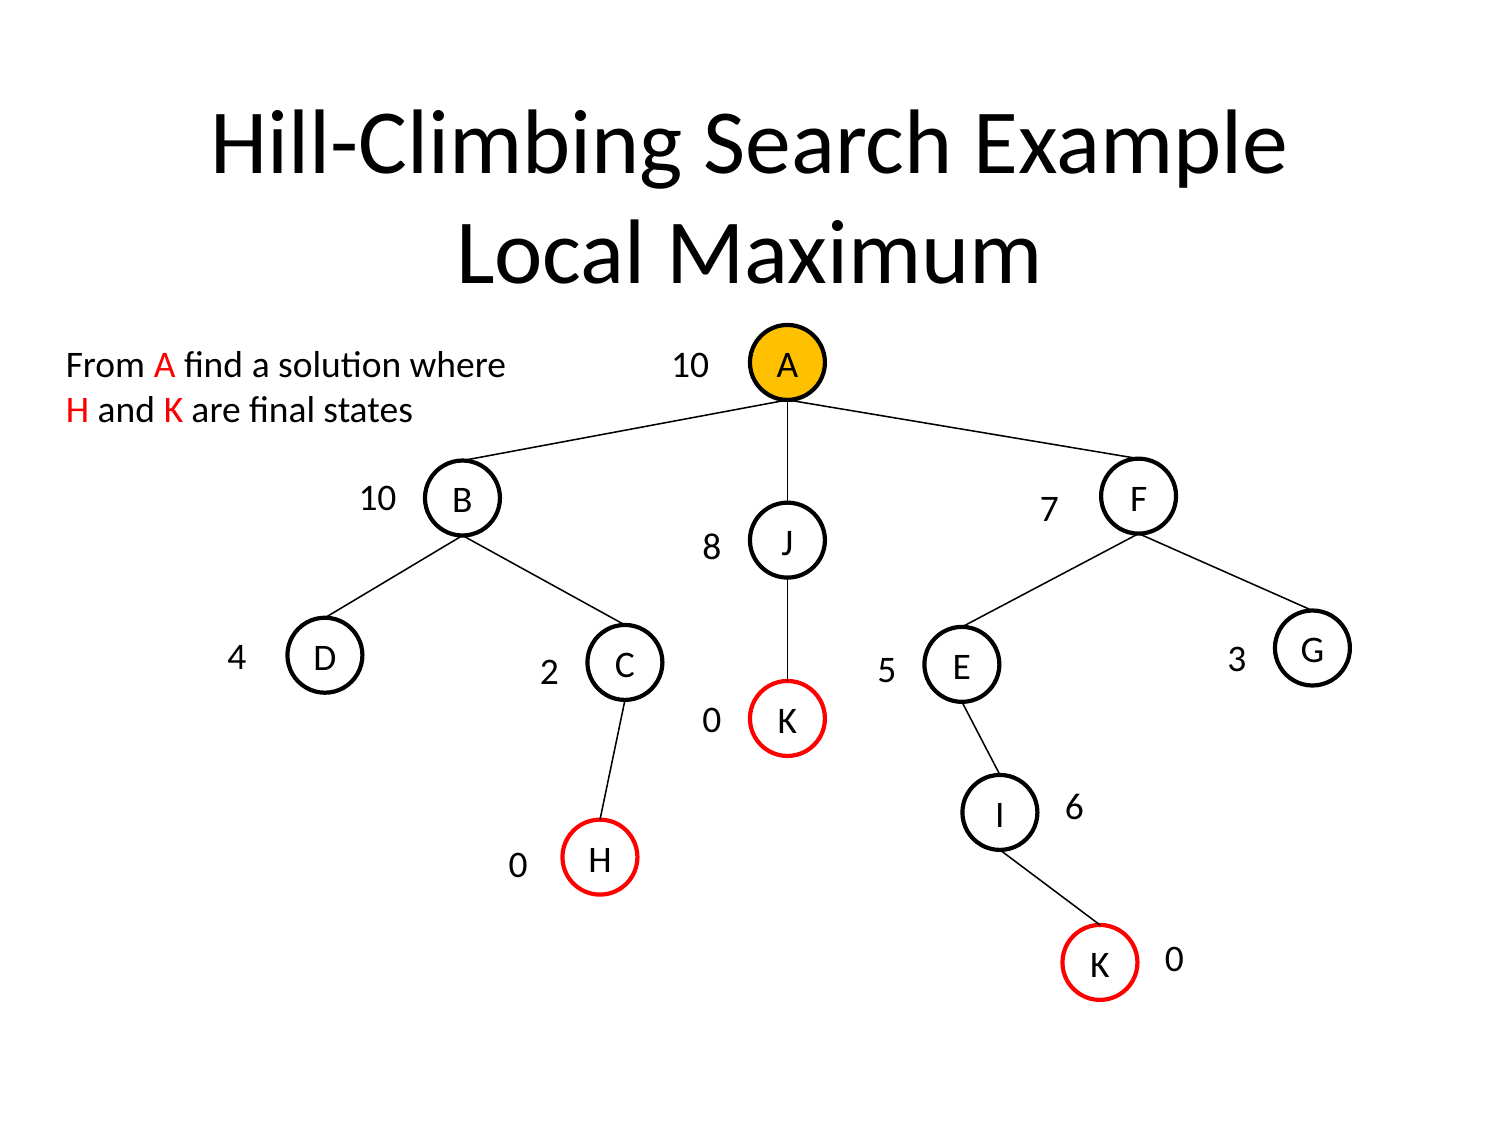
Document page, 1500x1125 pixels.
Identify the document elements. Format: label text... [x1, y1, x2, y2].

text_box 8 [687, 514, 738, 575]
text_box E [922, 625, 1002, 704]
text_box C [593, 623, 665, 702]
text_box A [747, 322, 828, 398]
text_box 2 [524, 639, 613, 700]
text_box G [1272, 608, 1353, 688]
text_box K [1060, 922, 1140, 1003]
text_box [462, 535, 626, 626]
text_box 0 [493, 832, 544, 893]
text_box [961, 533, 1139, 628]
text_box 5 [862, 637, 913, 698]
text_box 4 [212, 624, 263, 685]
text_box I [960, 773, 1040, 853]
text_box J [747, 500, 828, 580]
text_box 0 [687, 687, 738, 748]
text_box Hill-Climbing Search Example Local Maximum [74, 74, 1425, 233]
text_box K [747, 679, 828, 759]
text_box B [422, 458, 503, 533]
text_box 0 [1149, 926, 1200, 987]
text_box 6 [1050, 774, 1100, 835]
text_box H [560, 818, 640, 897]
text_box 7 [1024, 476, 1100, 532]
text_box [961, 701, 1001, 776]
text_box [324, 535, 460, 618]
text_box 3 [1212, 626, 1263, 687]
text_box 10 [343, 465, 413, 526]
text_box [599, 699, 626, 820]
text_box 10 [656, 332, 725, 392]
text_box F [1100, 456, 1179, 532]
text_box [1138, 533, 1313, 611]
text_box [788, 399, 1139, 459]
text_box D [285, 616, 365, 695]
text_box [1012, 837, 1088, 938]
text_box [462, 399, 785, 461]
text_box From A find a solution where H and K are final states [51, 332, 522, 437]
